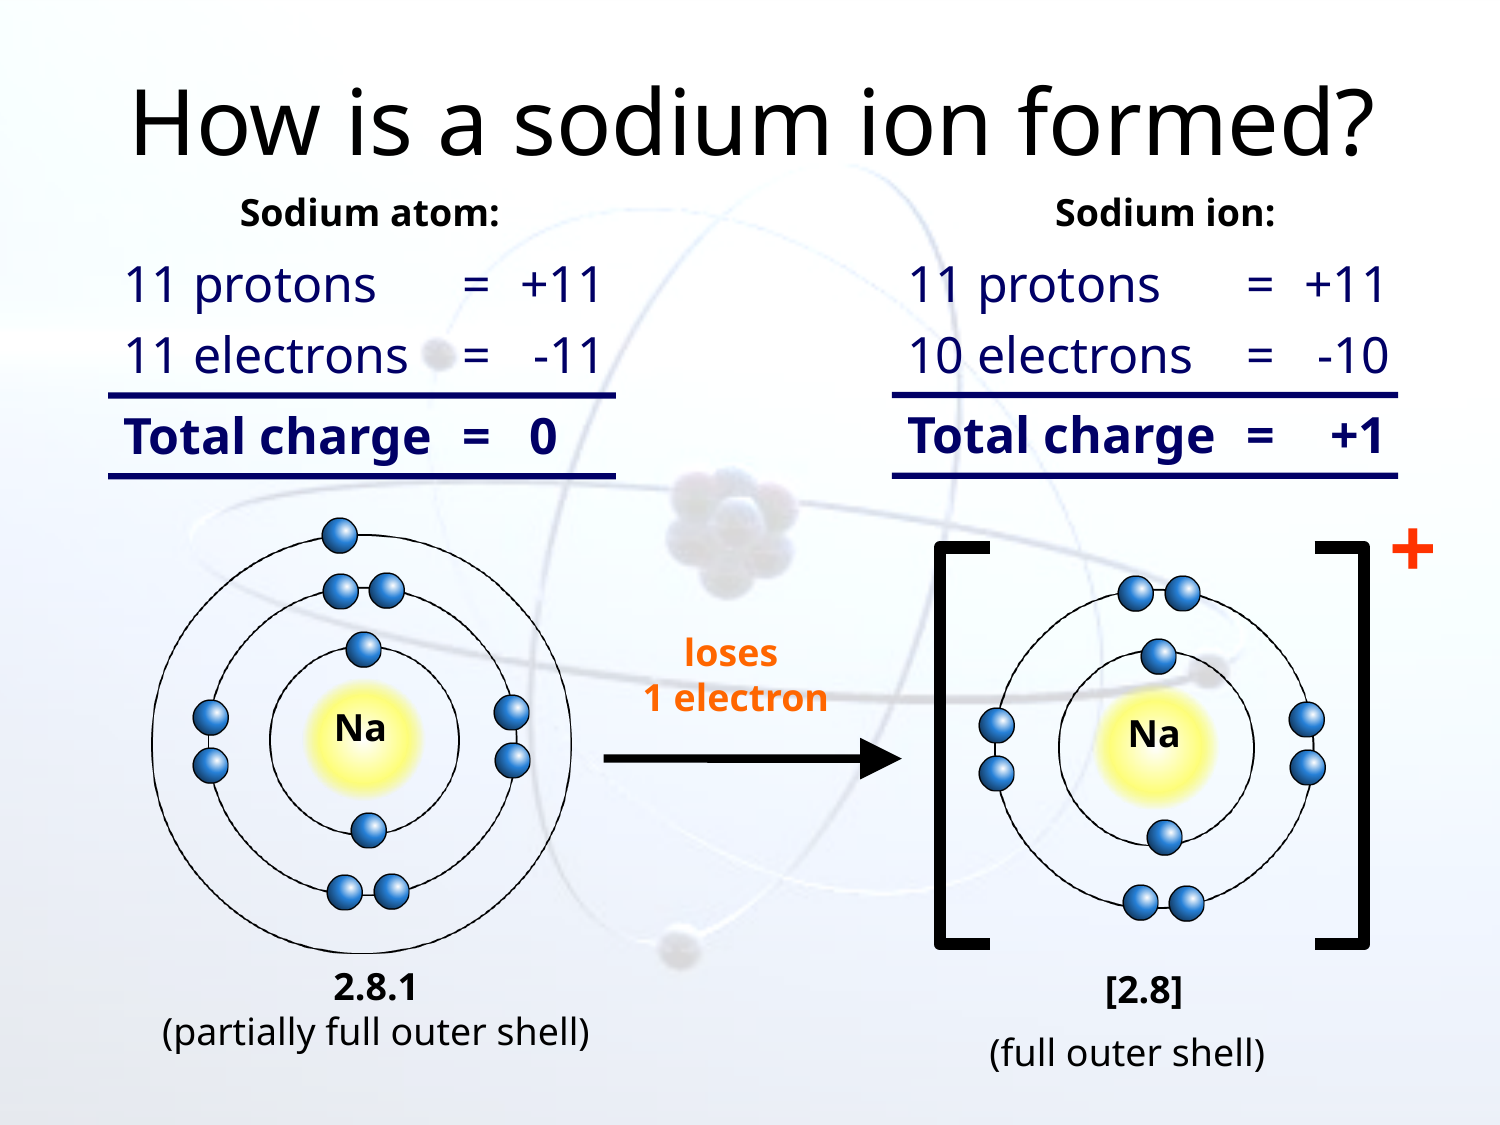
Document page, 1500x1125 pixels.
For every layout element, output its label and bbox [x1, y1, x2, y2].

text_box [939, 547, 1365, 945]
text_box [891, 394, 1425, 477]
text_box [107, 395, 642, 477]
picture [0, 0, 1500, 1125]
text_box [144, 516, 580, 963]
text_box [977, 574, 1327, 923]
text_box [968, 958, 1287, 1083]
text_box [585, 621, 909, 759]
